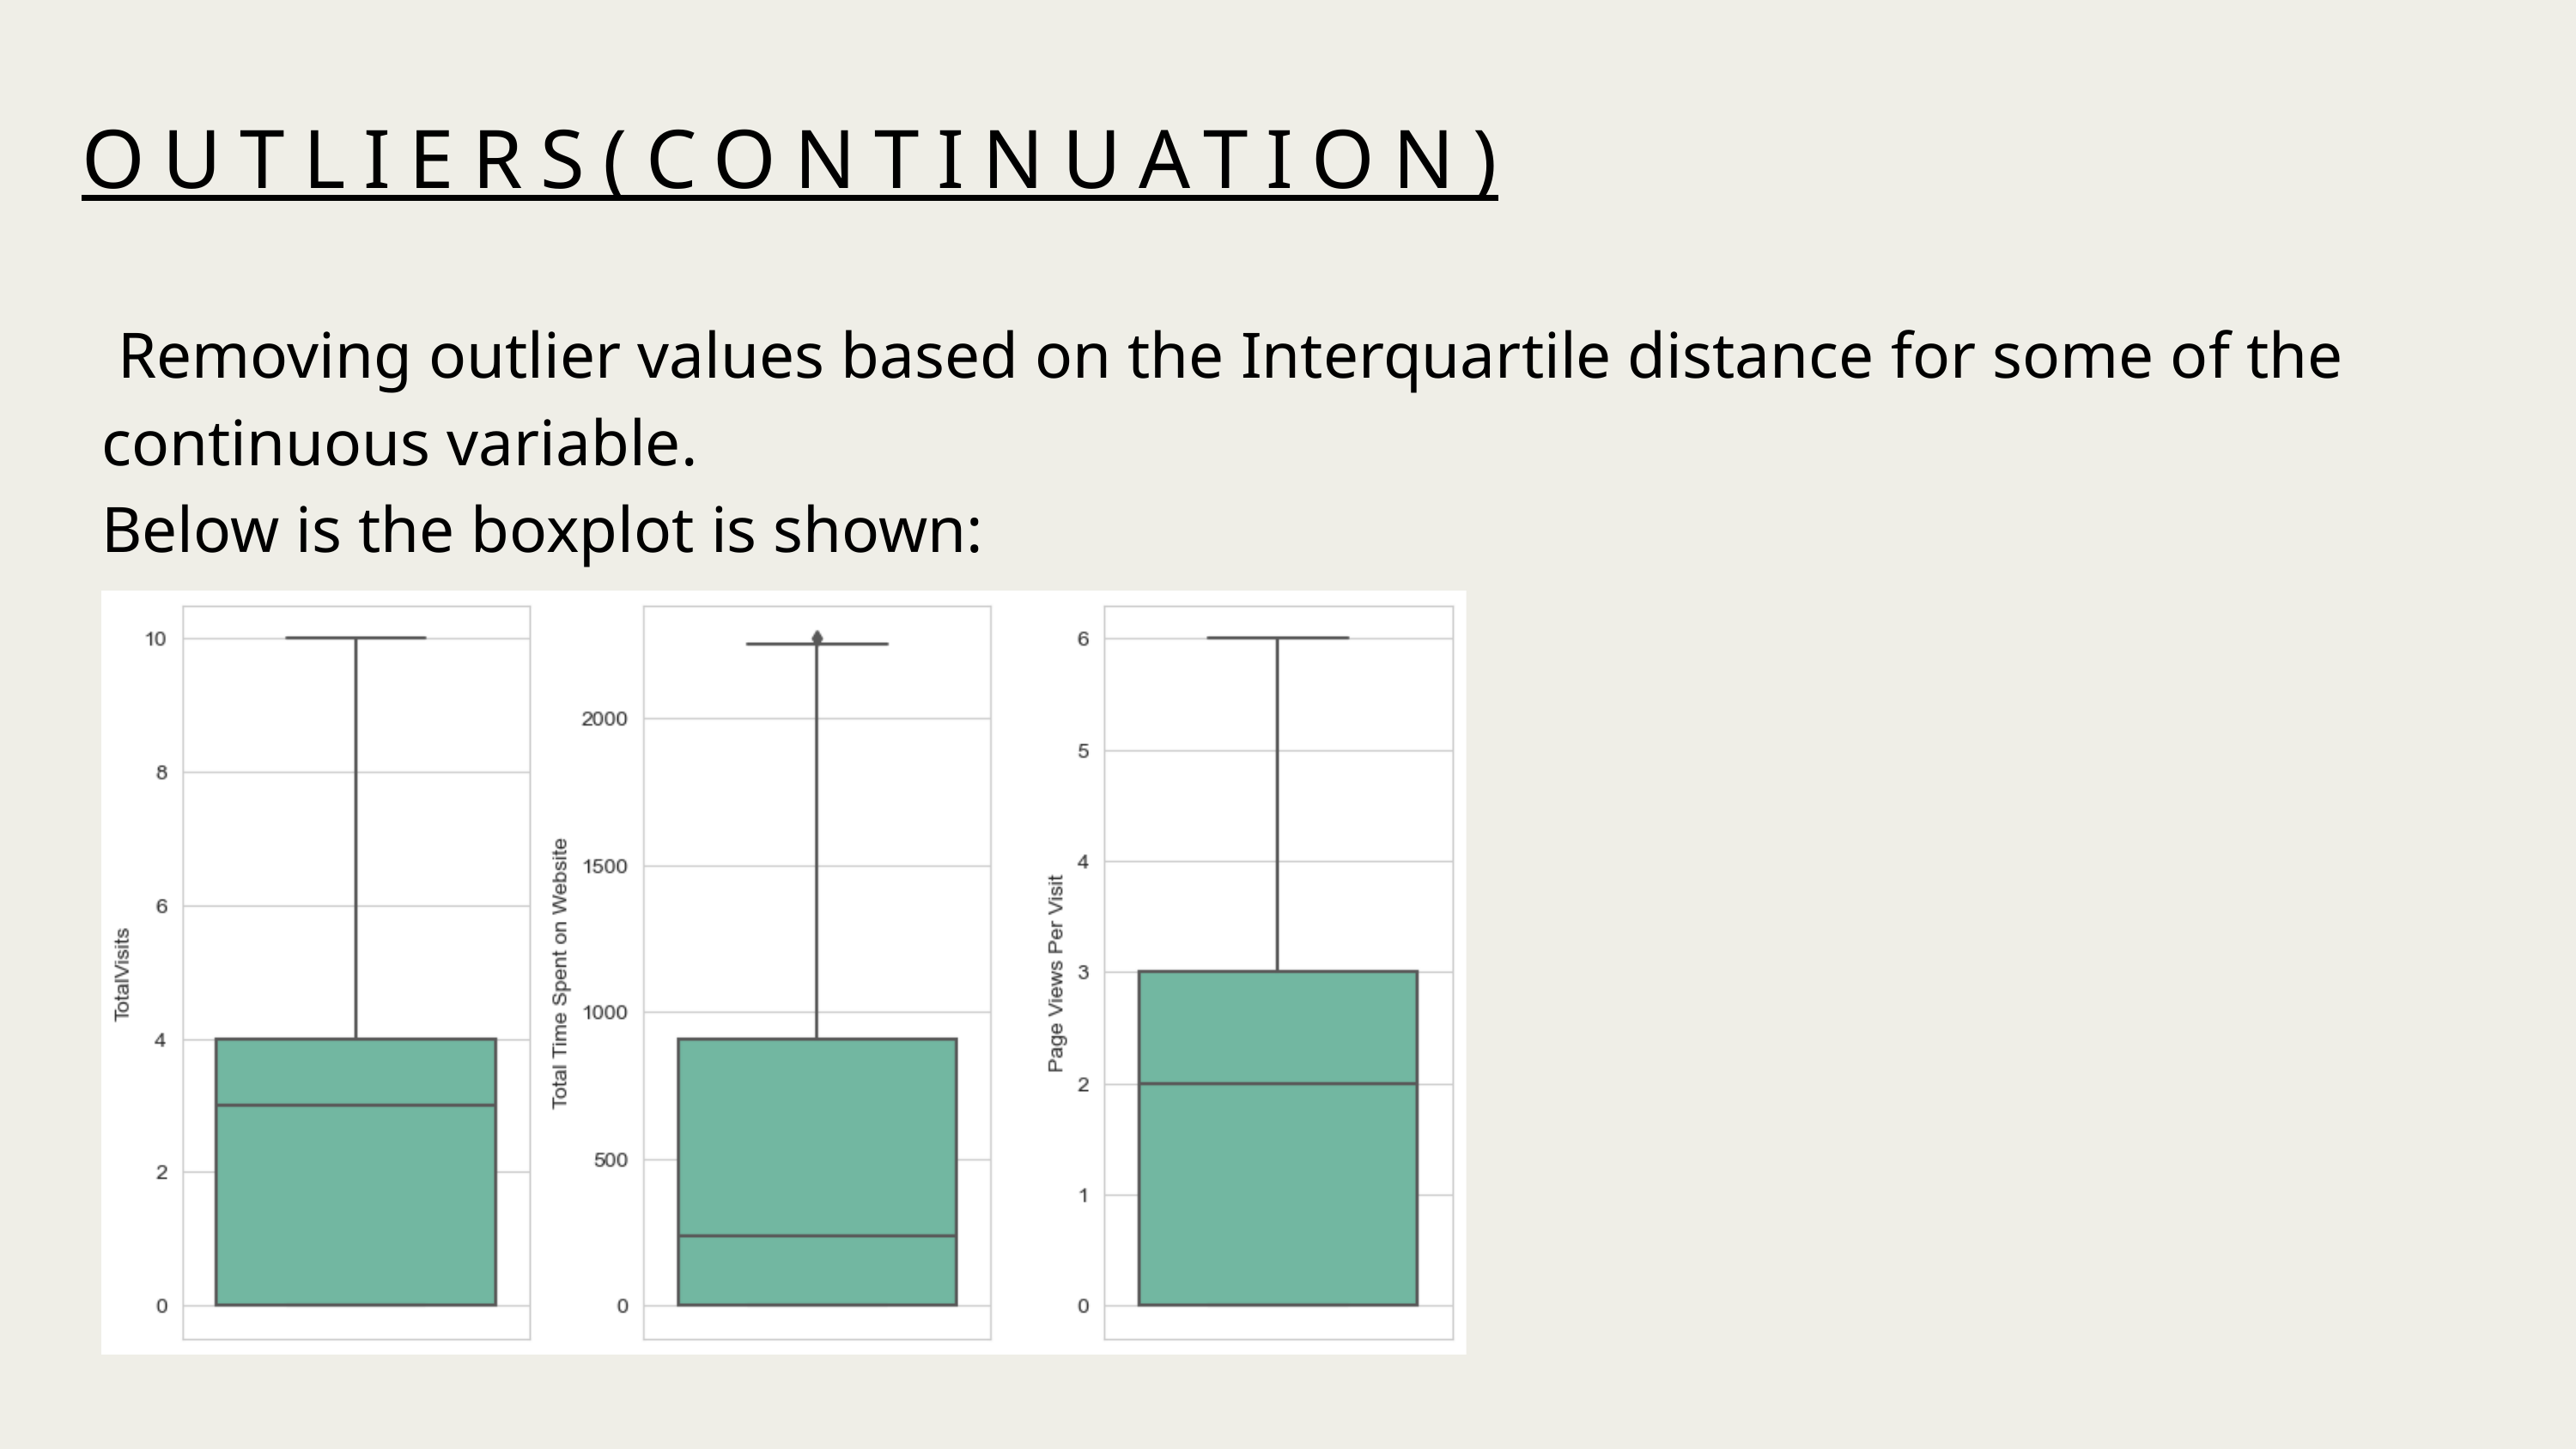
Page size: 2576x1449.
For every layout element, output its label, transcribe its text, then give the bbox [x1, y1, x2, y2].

text_box OUTLIERS(CONTINUATION) [81, 91, 2368, 205]
text_box [101, 591, 1467, 1355]
text_box Removing outlier values based on the Interquartile distance for some of the continuous variable. Below is the boxplot is shown: [101, 302, 2477, 566]
